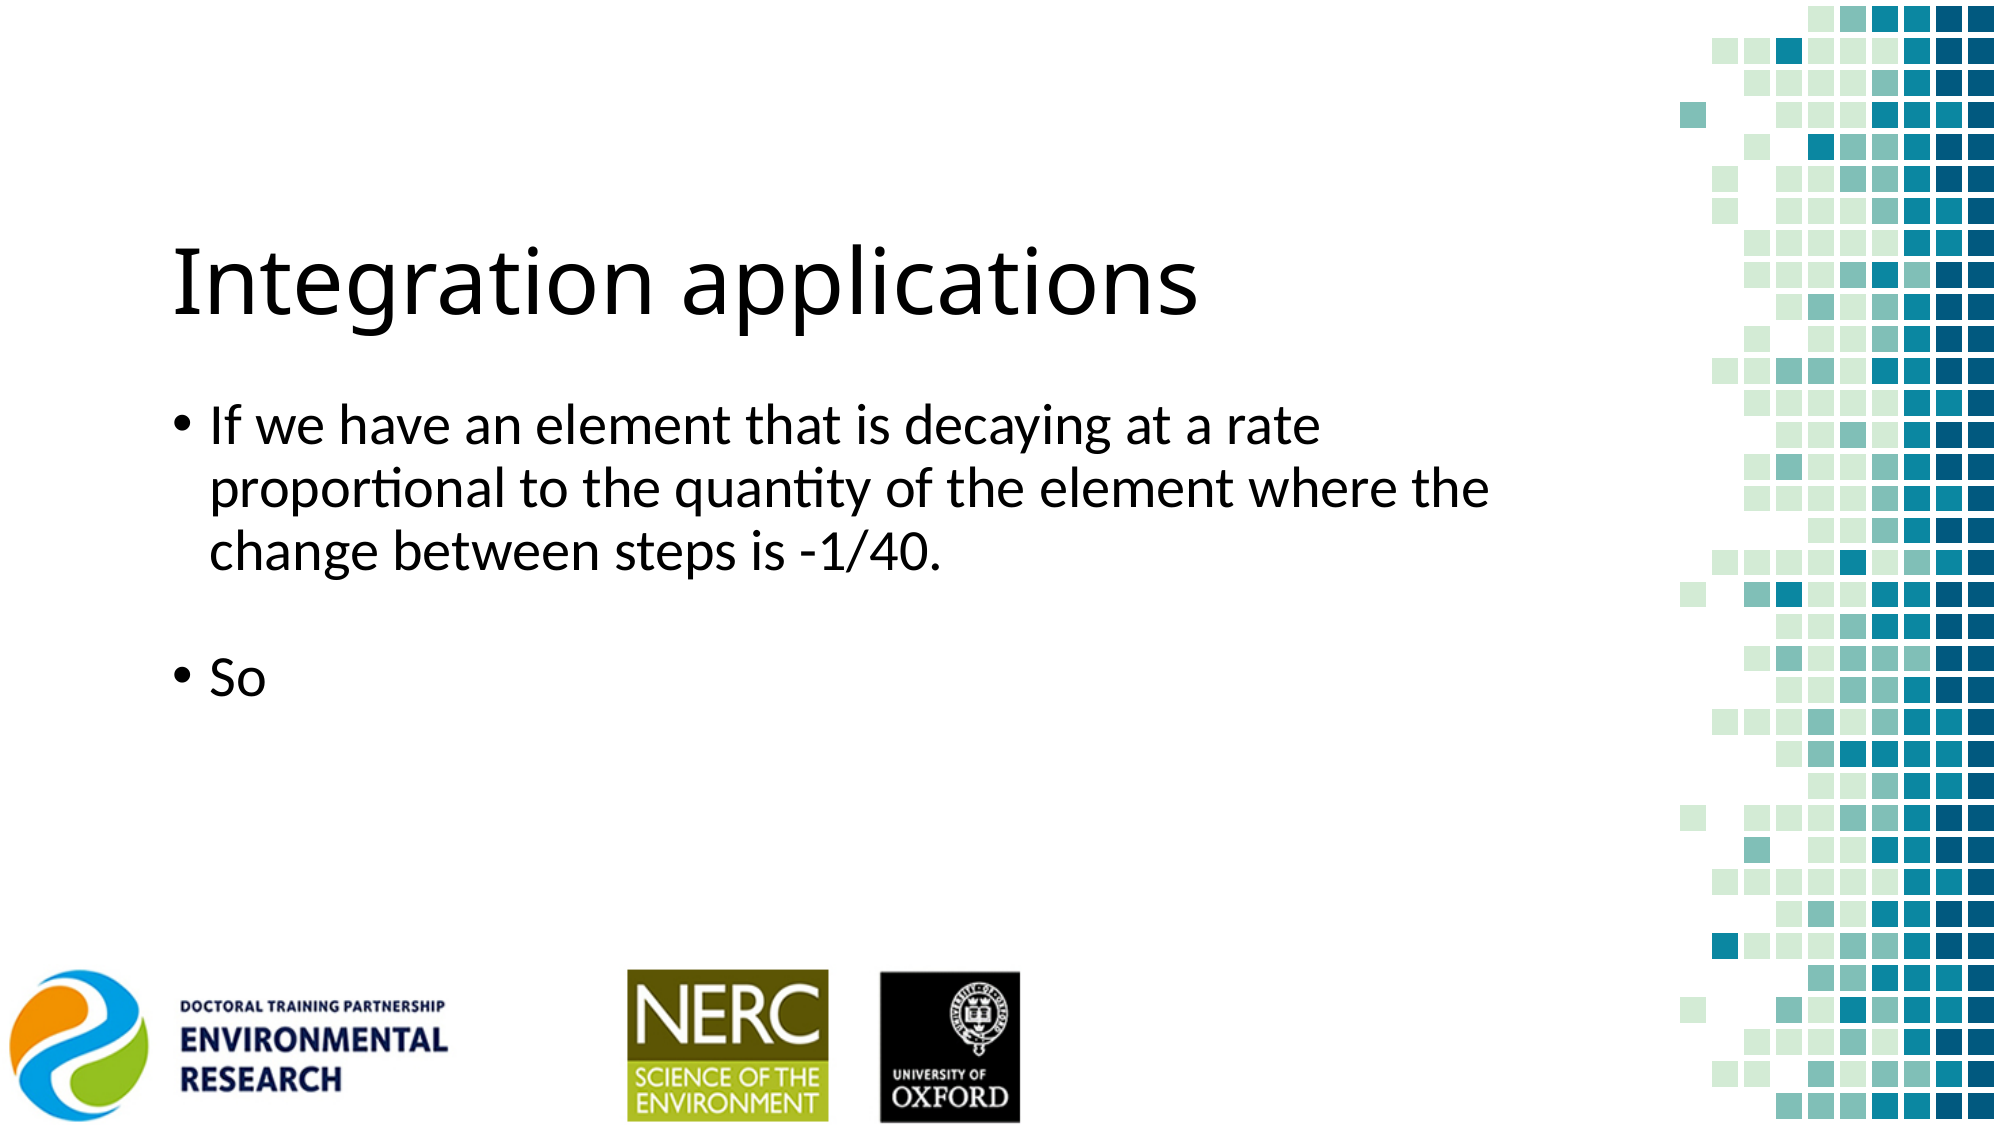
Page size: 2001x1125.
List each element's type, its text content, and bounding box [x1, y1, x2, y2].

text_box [0, 964, 1676, 1125]
title Integration applications [157, 161, 1636, 350]
